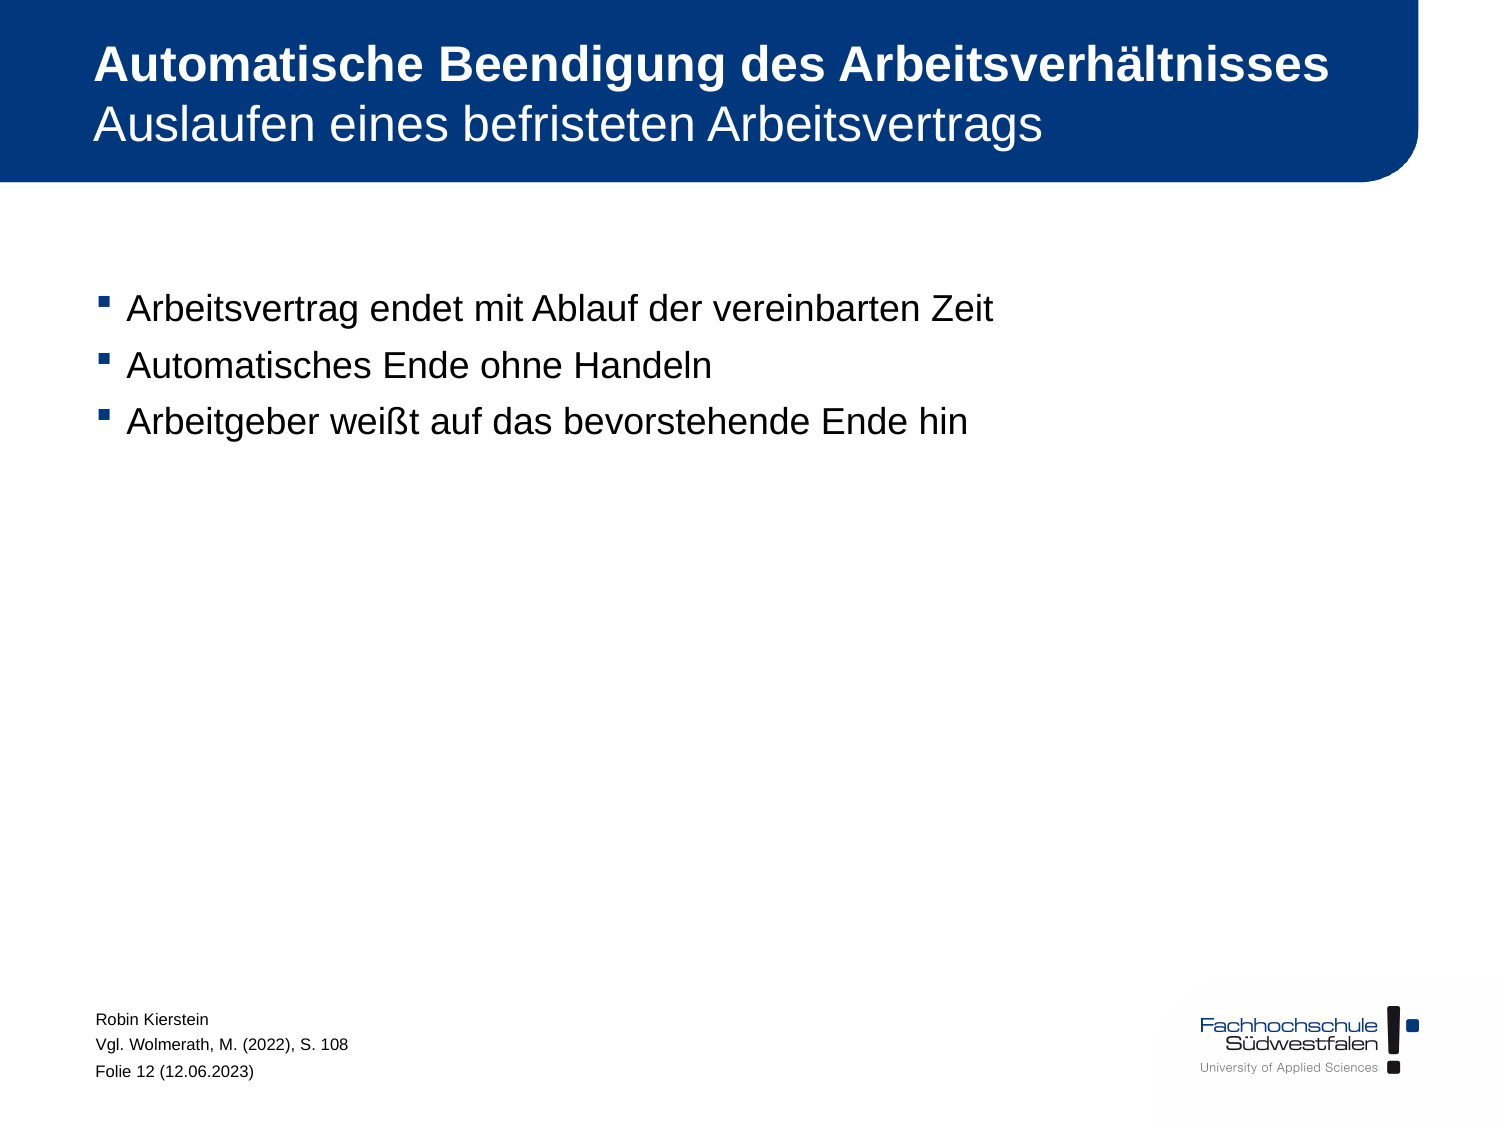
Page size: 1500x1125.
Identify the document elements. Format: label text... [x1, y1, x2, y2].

picture [0, 0, 1419, 183]
title Automatische Beendigung des Arbeitsverhältnisses Auslaufen eines befristeten Arbeitsvertrags [94, 31, 1419, 153]
list Robin Kierstein Vgl. Wolmerath, M. (2022), S. 108 [95, 1029, 1182, 1054]
list Arbeitsvertrag endet mit Ablauf der vereinbarten Zeit Automatisches Ende ohne Handeln Arbeitgeber weißt auf das bevorstehende Ende hin [95, 284, 1419, 1007]
picture [1152, 976, 1500, 1125]
